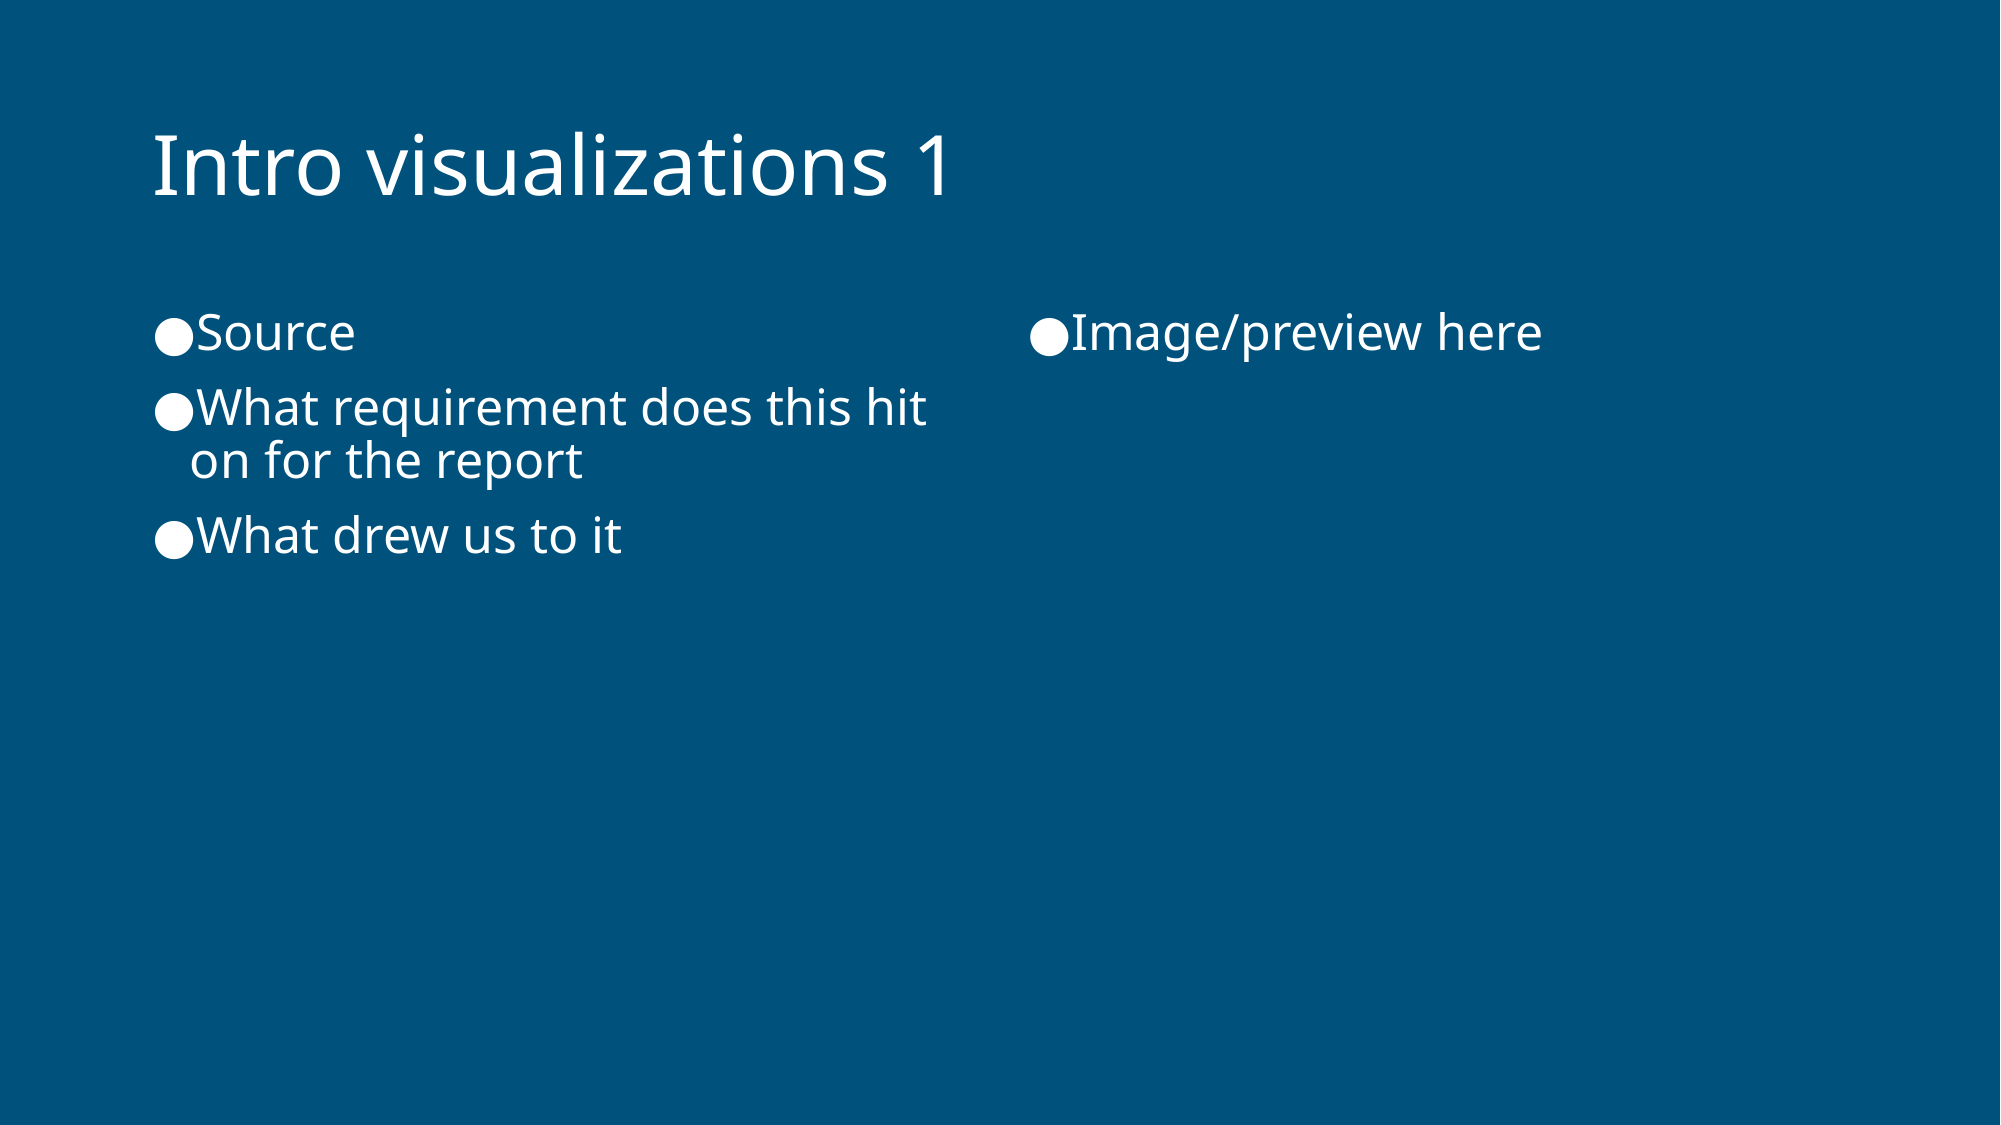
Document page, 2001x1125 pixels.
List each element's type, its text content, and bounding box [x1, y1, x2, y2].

title Intro visualizations 1 [137, 59, 1863, 278]
list Image/preview here [1012, 299, 1863, 1014]
list Source What requirement does this hit on for the report What drew us to it [137, 299, 988, 1014]
